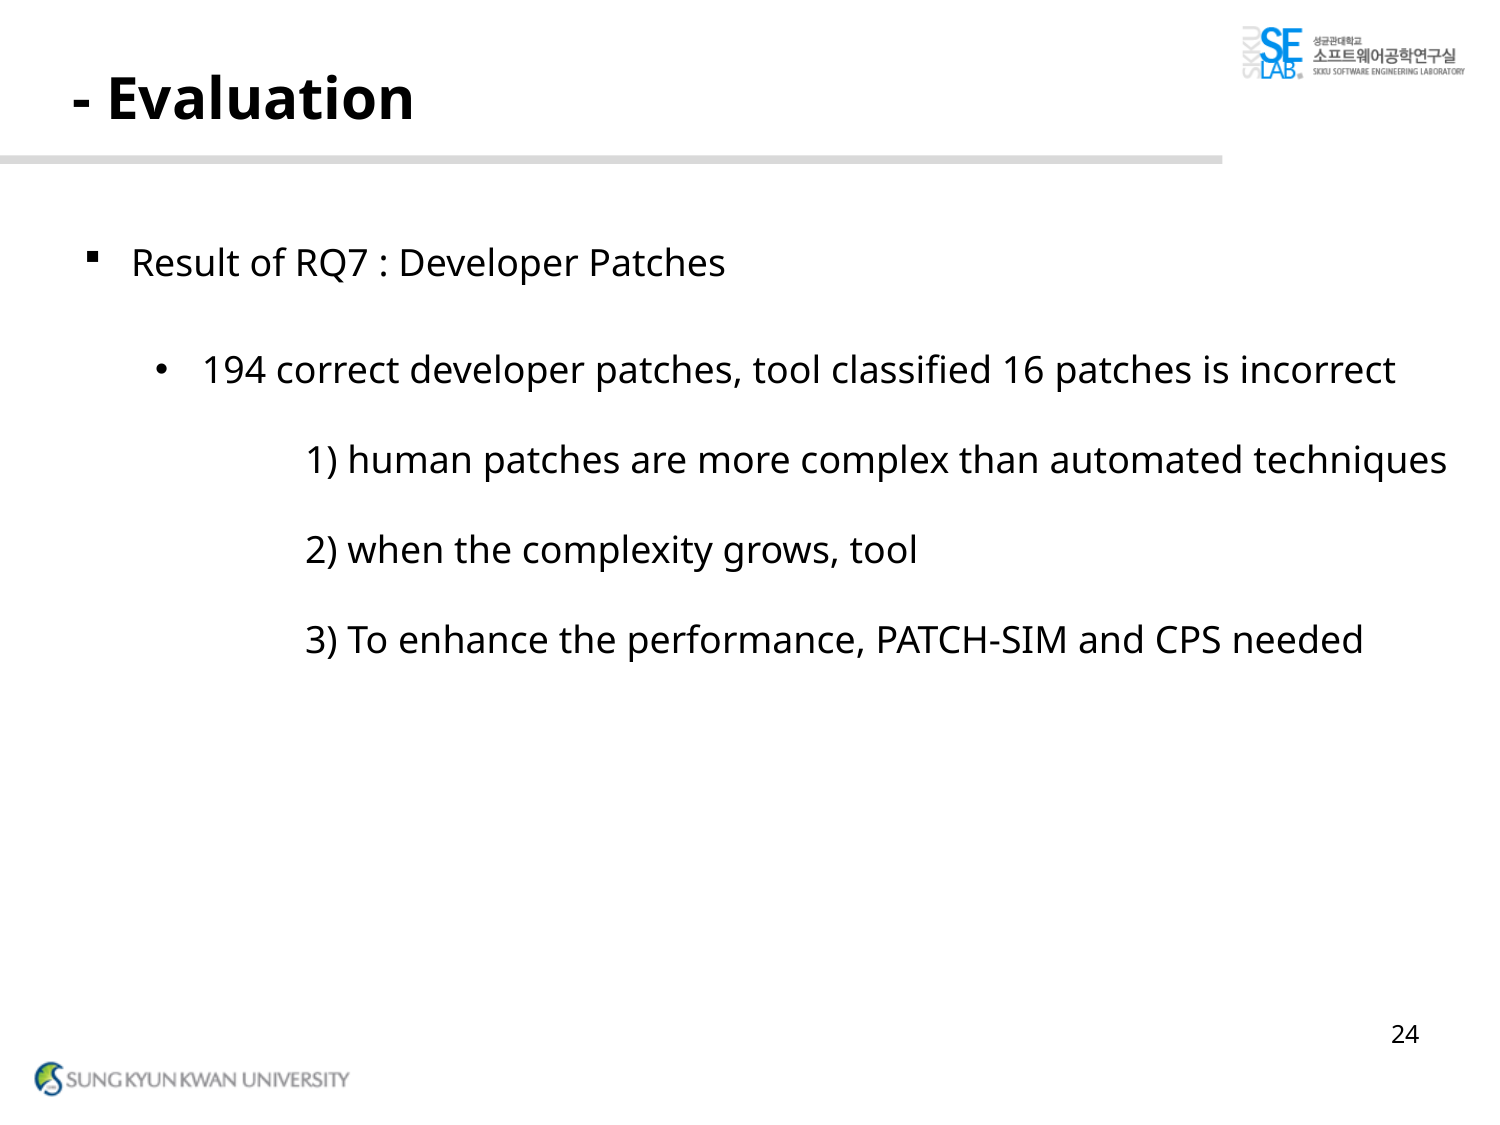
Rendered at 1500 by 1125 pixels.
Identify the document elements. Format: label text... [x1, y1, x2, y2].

picture [17, 1046, 366, 1110]
slide_number 24 [1076, 1011, 1428, 1059]
text_box Result of RQ7 : Developer Patches [76, 231, 1412, 292]
picture [1391, 0, 1500, 134]
text_box 194 correct developer patches, tool classified 16 patches is incorrect 1) human patches are more complex than automated techniques 2) when the complexity grows, tool 3) To enhance the performance, PATCH-SIM and CPS needed [147, 338, 1500, 668]
title - Evaluation [64, 0, 1391, 194]
